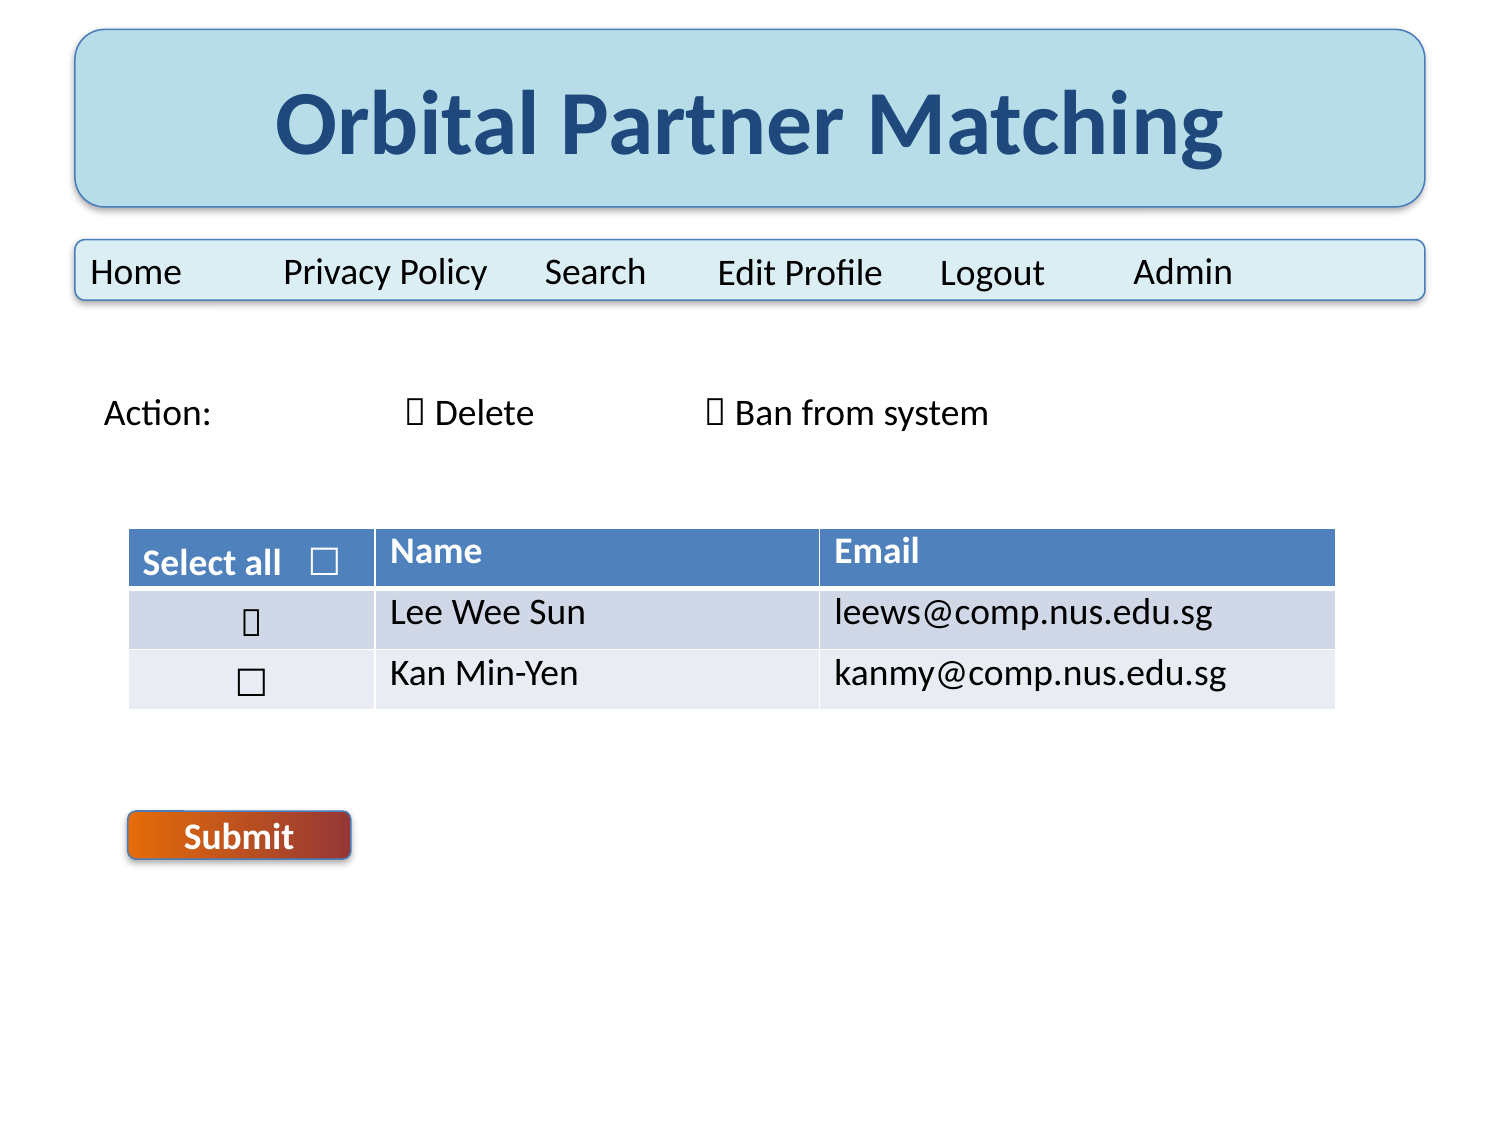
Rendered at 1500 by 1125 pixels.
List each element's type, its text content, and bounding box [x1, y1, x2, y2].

table_cell  [129, 591, 374, 649]
table_header Select all ☐ [129, 529, 374, 586]
table_cell Kan Min-Yen [376, 650, 819, 709]
table_header Name [376, 529, 819, 586]
table_cell leews@comp.nus.edu.sg [820, 591, 1335, 649]
text_box Submit [126, 810, 352, 860]
table_cell kanmy@comp.nus.edu.sg [820, 650, 1335, 709]
table_cell ☐ [129, 650, 374, 709]
table_header Email [820, 529, 1335, 586]
table_cell Lee Wee Sun [376, 591, 819, 649]
text_box Action:  Delete  Ban from system [89, 380, 1075, 440]
